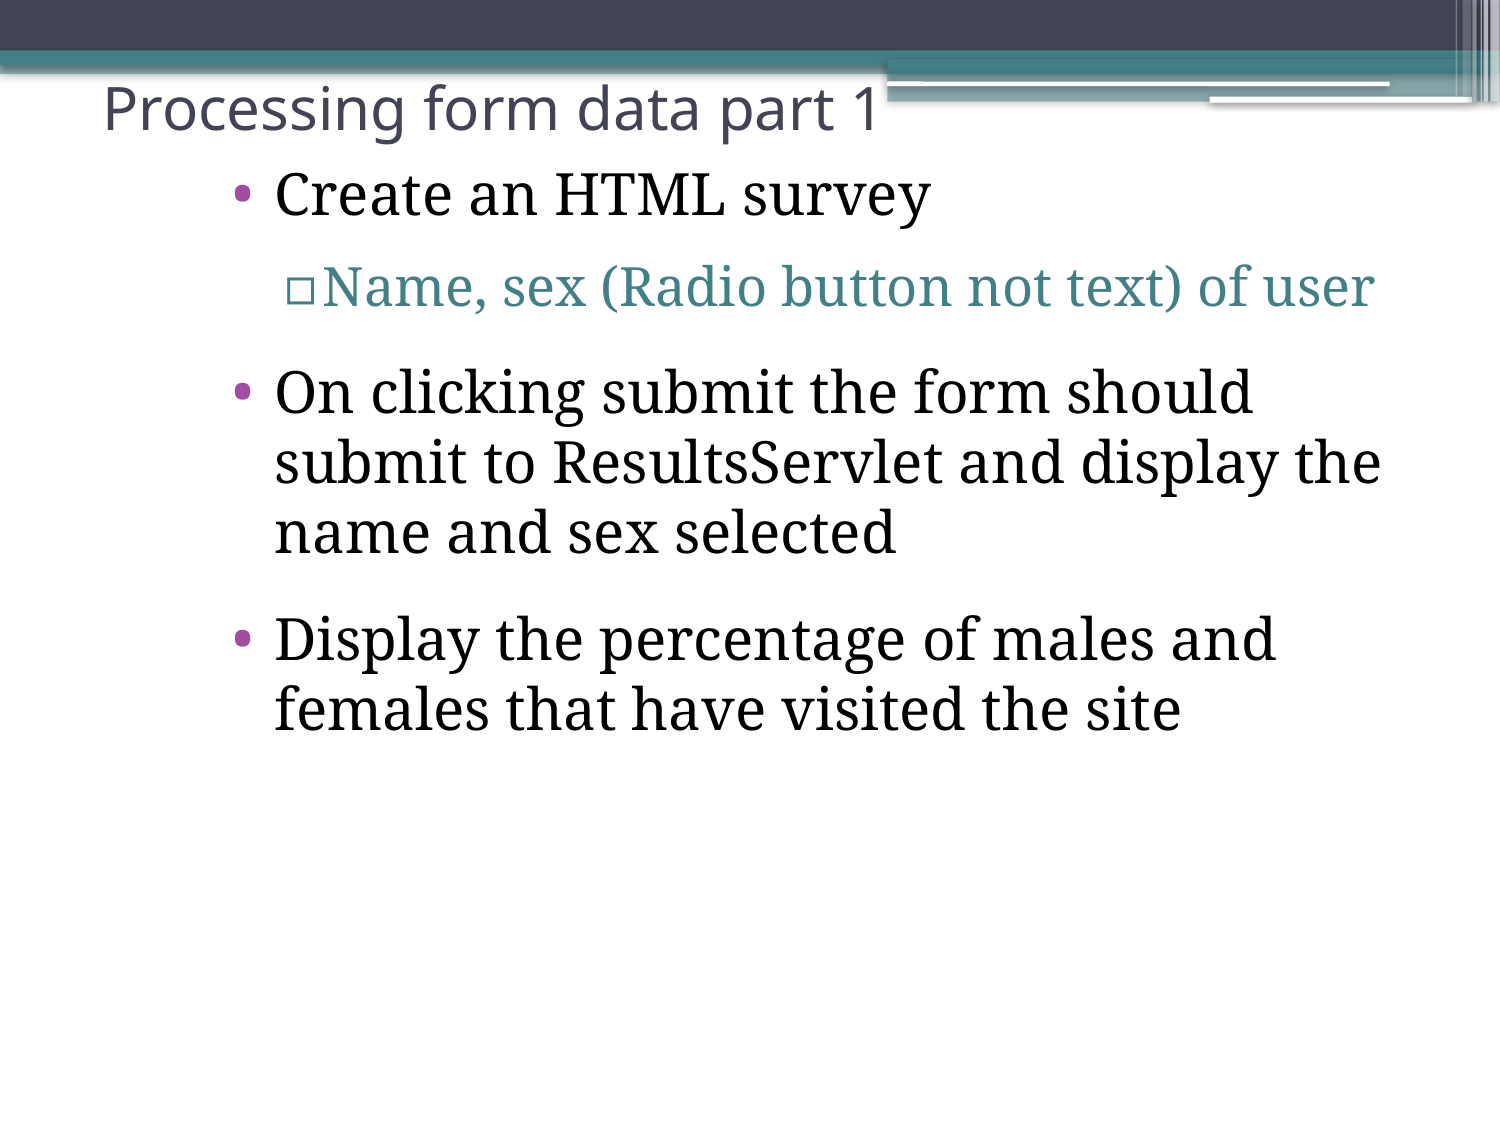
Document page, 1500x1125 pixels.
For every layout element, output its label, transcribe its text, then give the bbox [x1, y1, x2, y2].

list Create an HTML survey Name, sex (Radio button not text) of user On clicking submit the form should submit to ResultsServlet and display the name and sex selected Display the percentage of males and females that have visited the site [200, 149, 1450, 1013]
title Processing form data part 1 [87, 62, 1213, 150]
